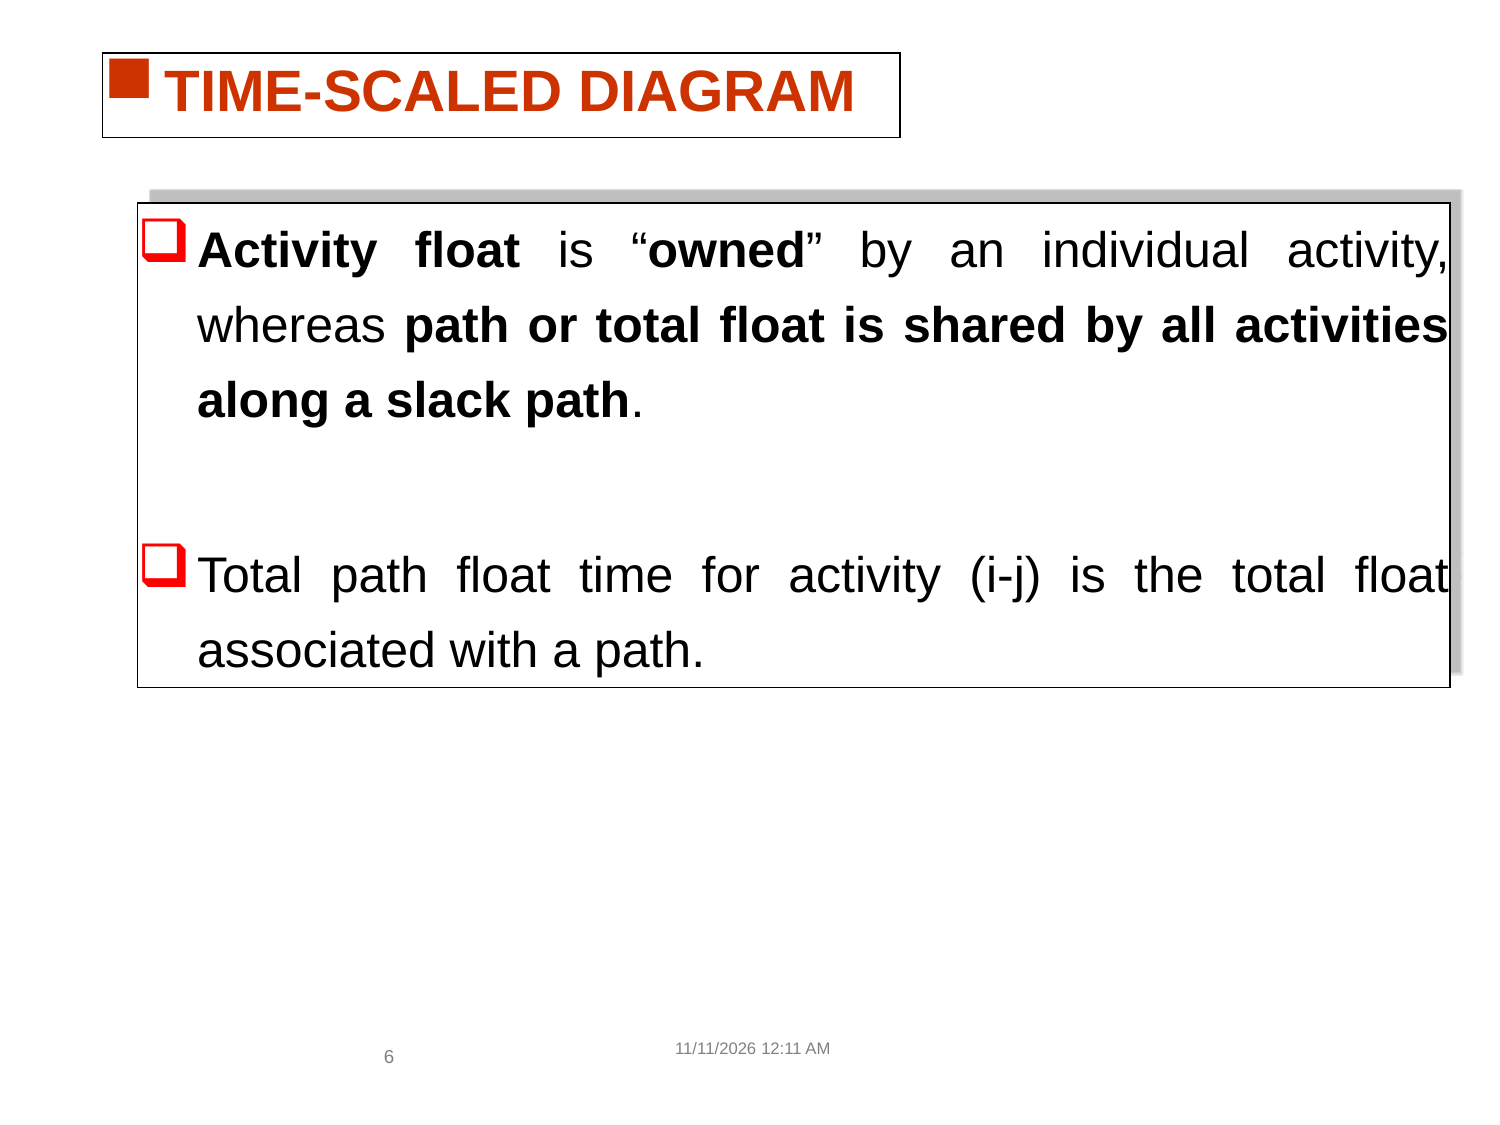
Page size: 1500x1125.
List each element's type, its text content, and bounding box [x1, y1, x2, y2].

list Activity float is “owned” by an individual activity, whereas path or total float is shared by all activities along a slack path. Total path float time for activity (i-j) is the total float associated with a path. [137, 202, 1451, 688]
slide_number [674, 1037, 914, 1067]
slide_number 6 [359, 1044, 419, 1097]
text_box TIME-SCALED DIAGRAM [102, 52, 900, 138]
